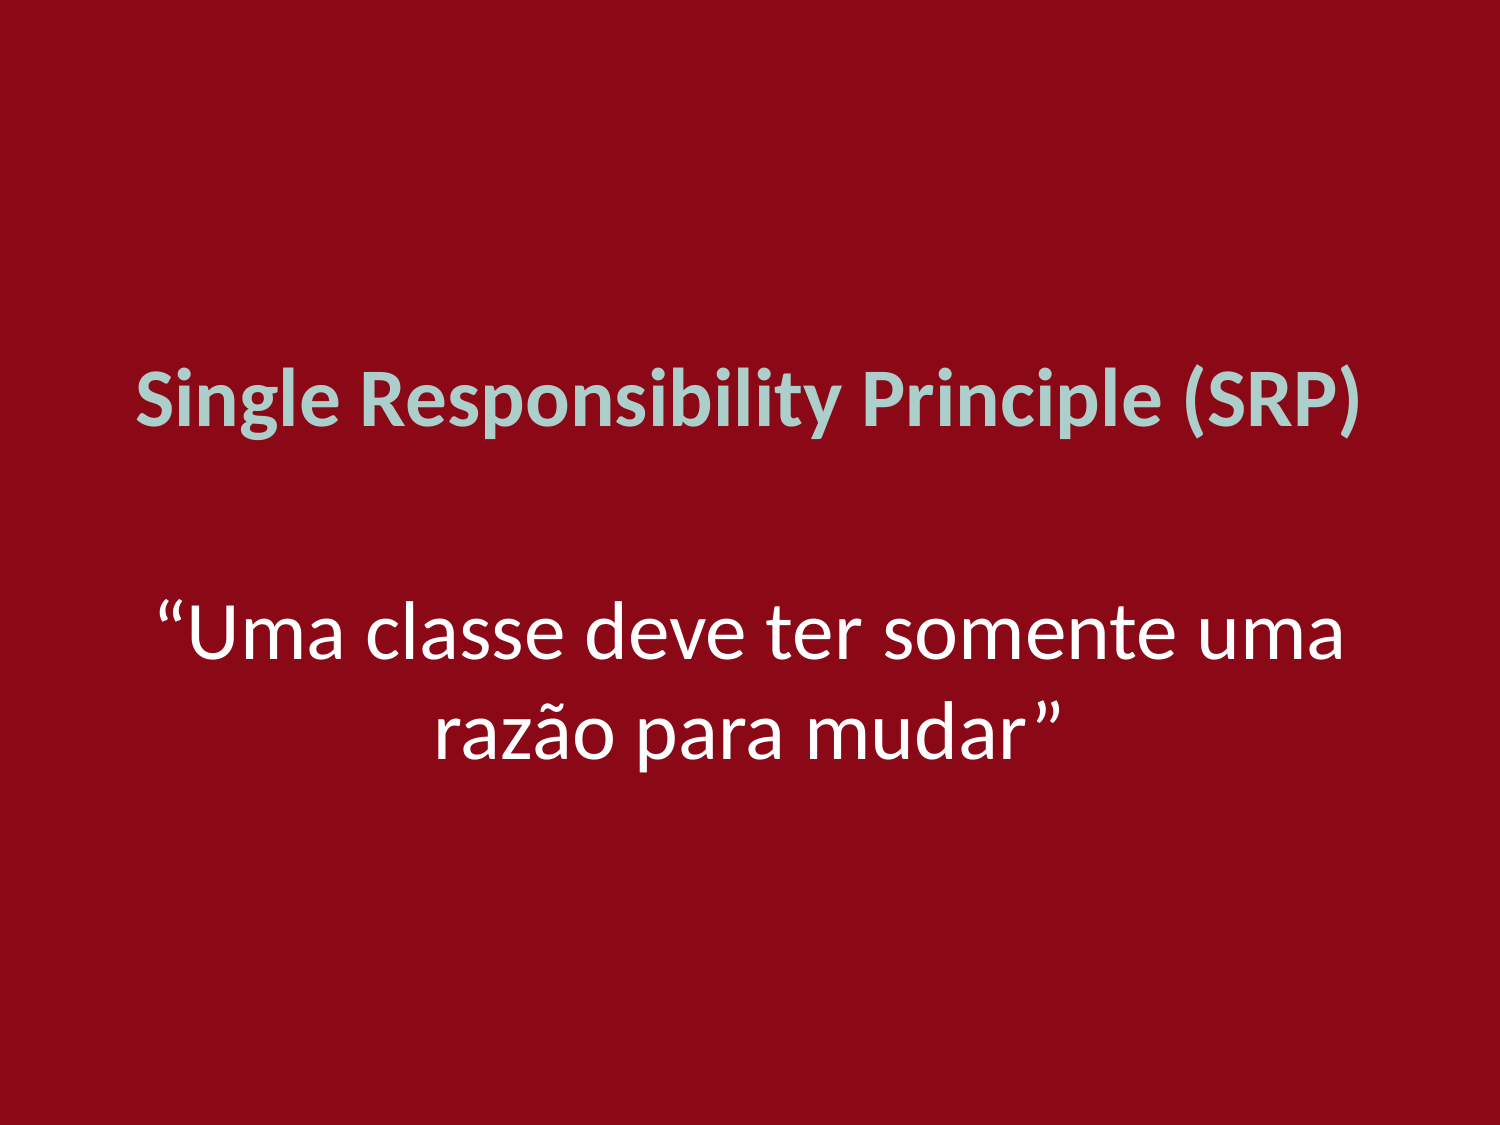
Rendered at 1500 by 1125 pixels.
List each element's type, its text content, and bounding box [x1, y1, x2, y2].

list Single Responsibility Principle (SRP) “Uma classe deve ter somente uma razão para mudar” [75, 113, 1425, 1005]
